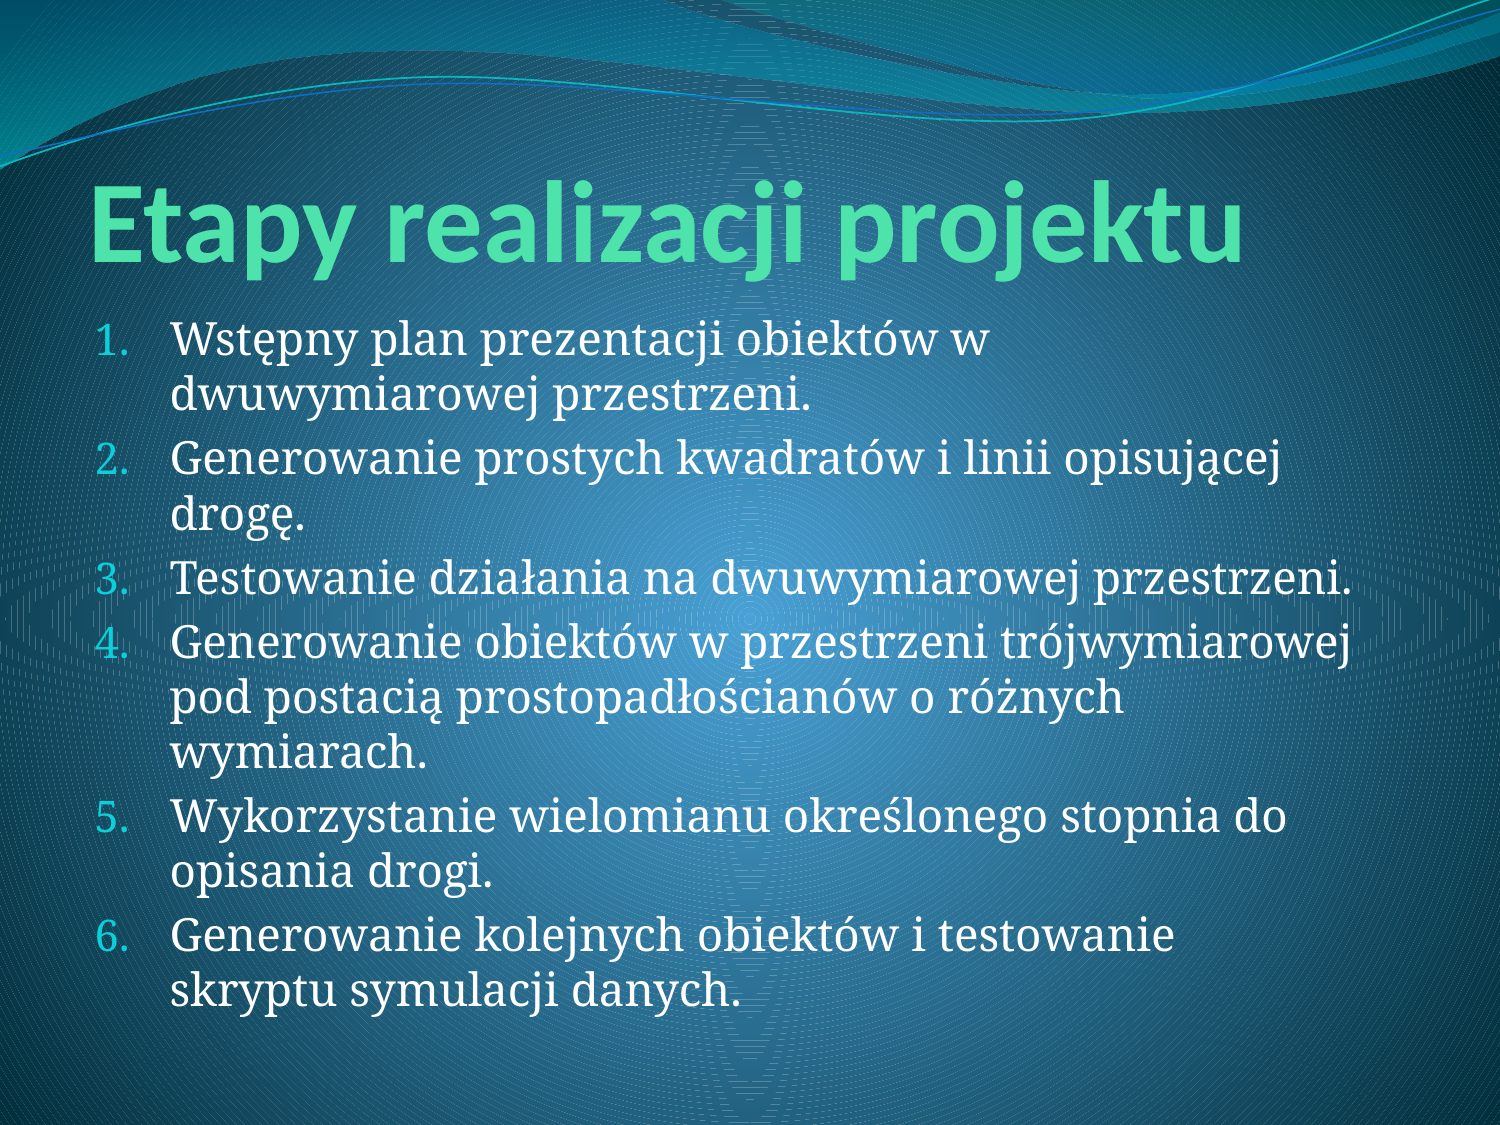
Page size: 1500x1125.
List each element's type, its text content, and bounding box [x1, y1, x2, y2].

title Etapy realizacji projektu [88, 137, 1364, 286]
list Wstępny plan prezentacji obiektów w dwuwymiarowej przestrzeni. Generowanie prostych kwadratów i linii opisującej drogę. Testowanie działania na dwuwymiarowej przestrzeni. Generowanie obiektów w przestrzeni trójwymiarowej pod postacią prostopadłościanów o różnych wymiarach. Wykorzystanie wielomianu określonego stopnia do opisania drogi. Generowanie kolejnych obiektów i testowanie skryptu symulacji danych. [86, 302, 1362, 1024]
